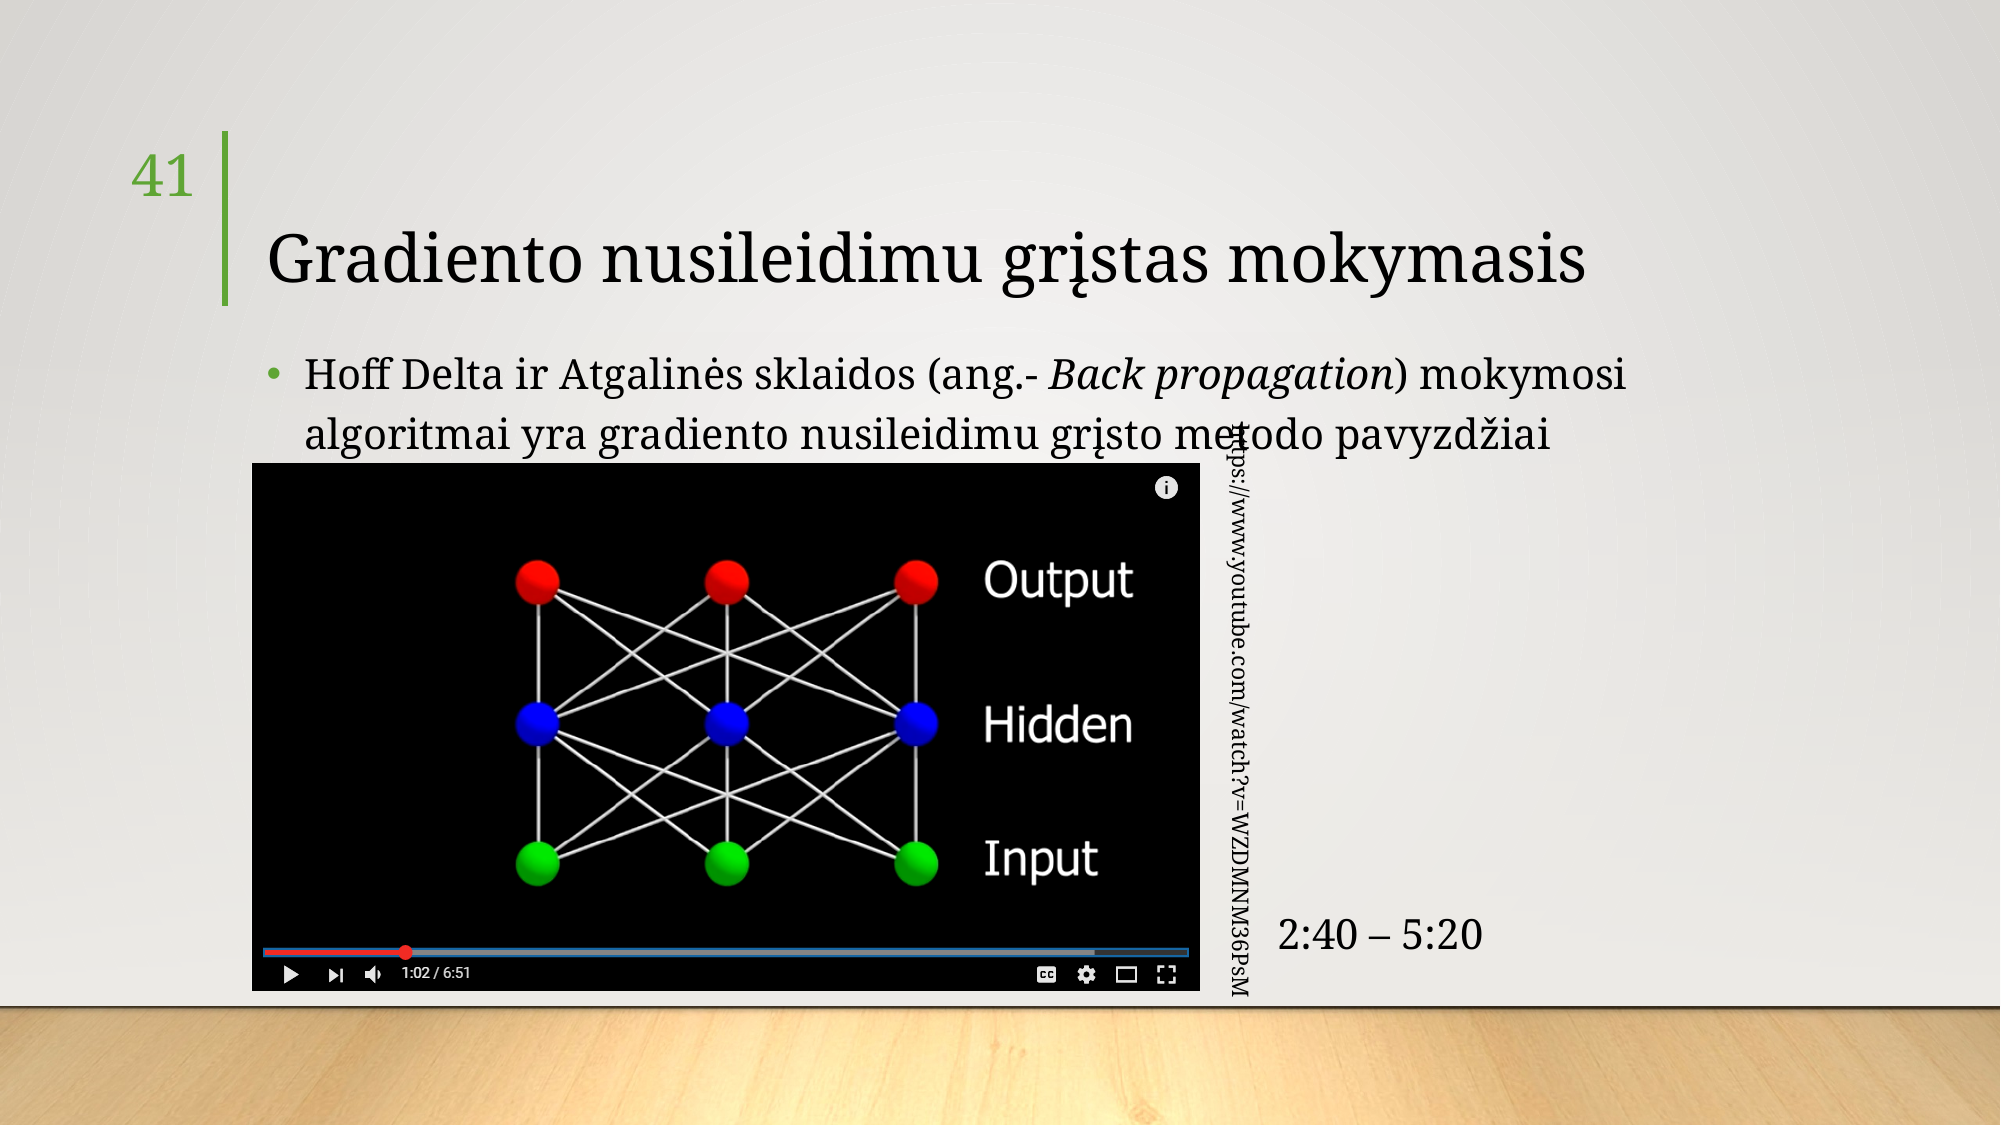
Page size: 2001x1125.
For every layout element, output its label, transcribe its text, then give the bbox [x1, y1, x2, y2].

picture [0, 1006, 2000, 1125]
picture [251, 463, 1200, 991]
list Hoff Delta ir Atgalinės sklaidos (ang.- Back propagation) mokymosi algoritmai yra gradiento nusileidimu grįsto metodo pavyzdžiai [251, 330, 1814, 897]
text_box https://www.youtube.com/watch?v=WZDMNM36PsM [1220, 409, 1263, 1014]
title Gradiento nusileidimu grįstas mokymasis [251, 131, 1814, 305]
text_box 2:40 – 5:20 [1263, 414, 1814, 981]
slide_number 41 [78, 131, 212, 254]
